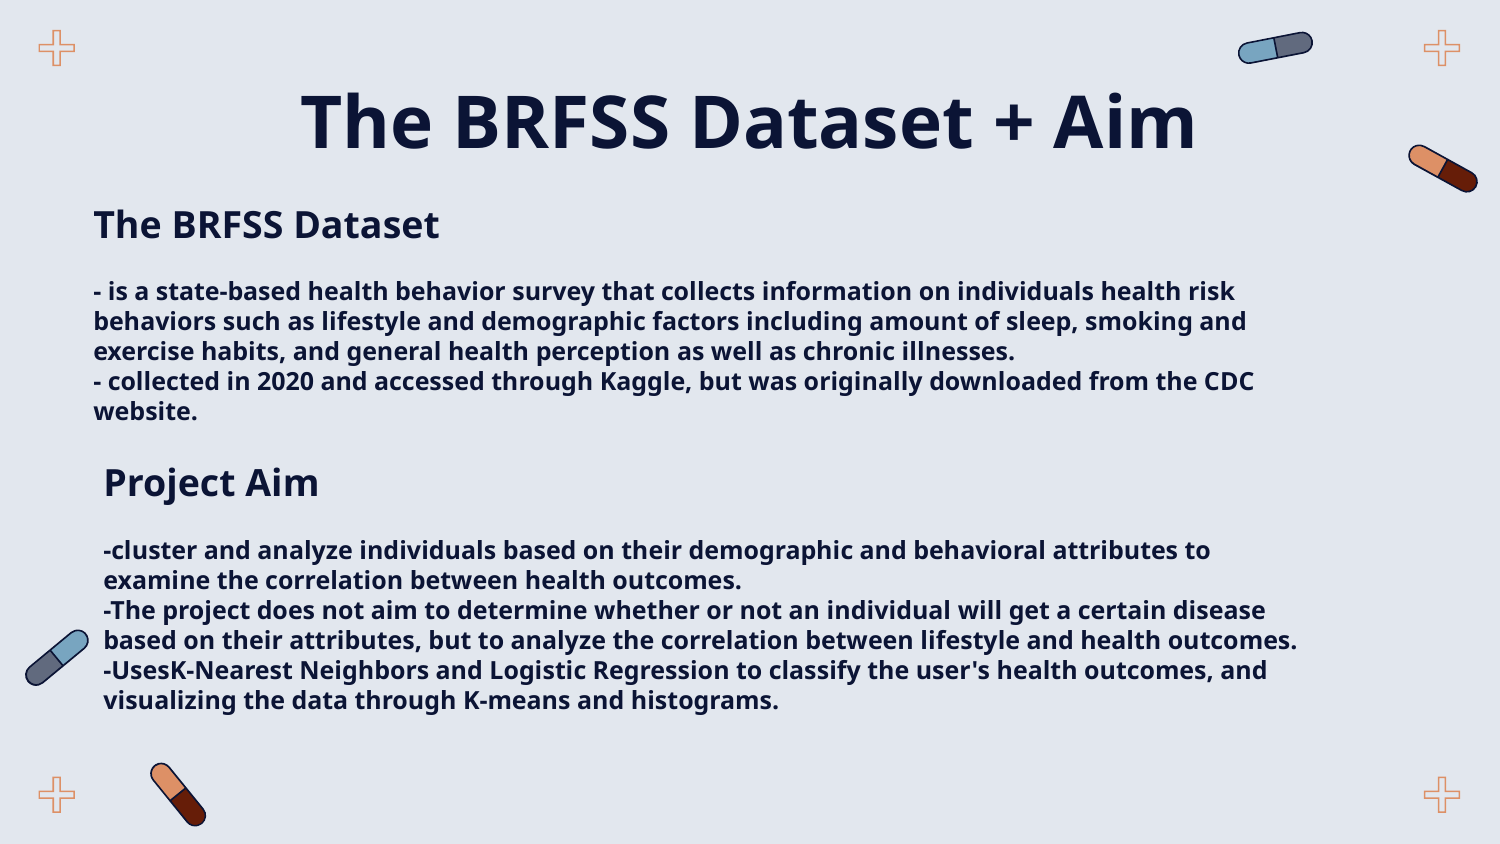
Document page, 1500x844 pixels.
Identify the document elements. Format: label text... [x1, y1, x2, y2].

title The BRFSS Dataset + Aim [116, 60, 1382, 155]
text_box The BRFSS Dataset - is a state-based health behavior survey that collects information on individuals health risk behaviors such as lifestyle and demographic factors including amount of sleep, smoking and exercise habits, and general health perception as well as chronic illnesses. - collected in 2020 and accessed through Kaggle, but was originally downloaded from the CDC website. [78, 185, 1343, 467]
text_box Project Aim -cluster and analyze individuals based on their demographic and behavioral attributes to examine the correlation between health outcomes. -The project does not aim to determine whether or not an individual will get a certain disease based on their attributes, but to analyze the correlation between lifestyle and health outcomes. -UsesK-Nearest Neighbors and Logistic Regression to classify the user's health outcomes, and visualizing the data through K-means and histograms. [88, 444, 1333, 774]
